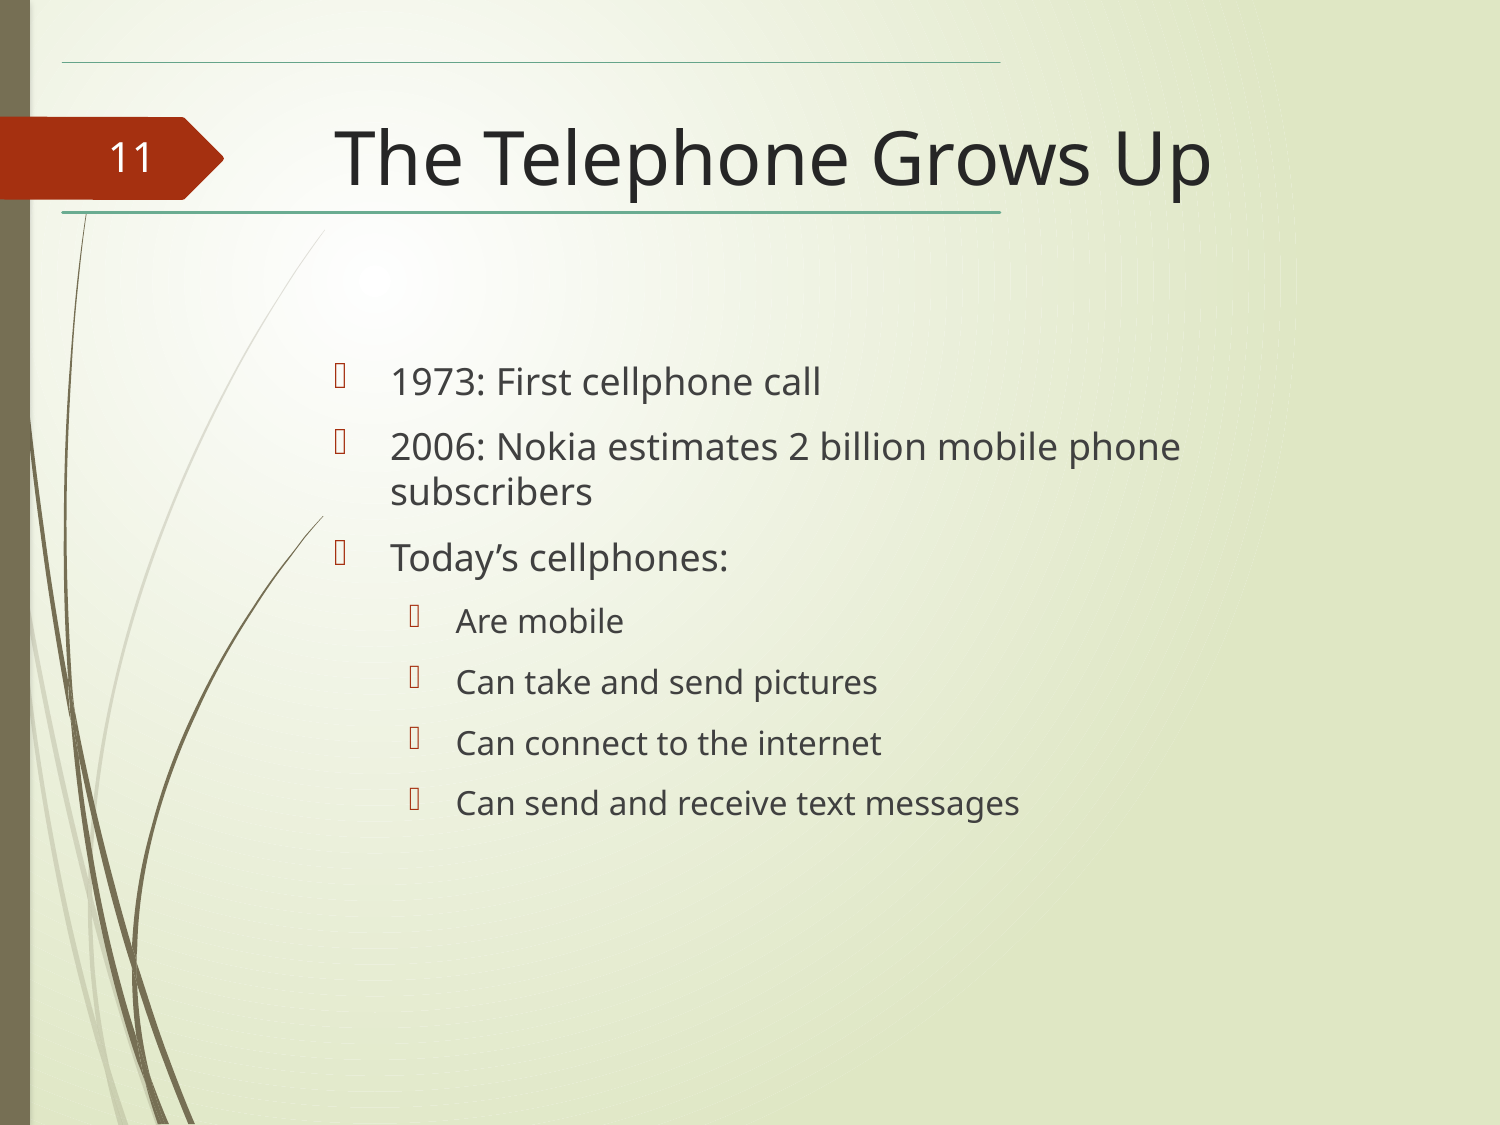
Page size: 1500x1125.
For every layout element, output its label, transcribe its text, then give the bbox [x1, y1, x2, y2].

title The Telephone Grows Up [319, 102, 1400, 313]
slide_number 11 [83, 129, 180, 190]
list 1973: First cellphone call 2006: Nokia estimates 2 billion mobile phone subscribers Today’s cellphones: Are mobile Can take and send pictures Can connect to the internet Can send and receive text messages [318, 350, 1400, 970]
